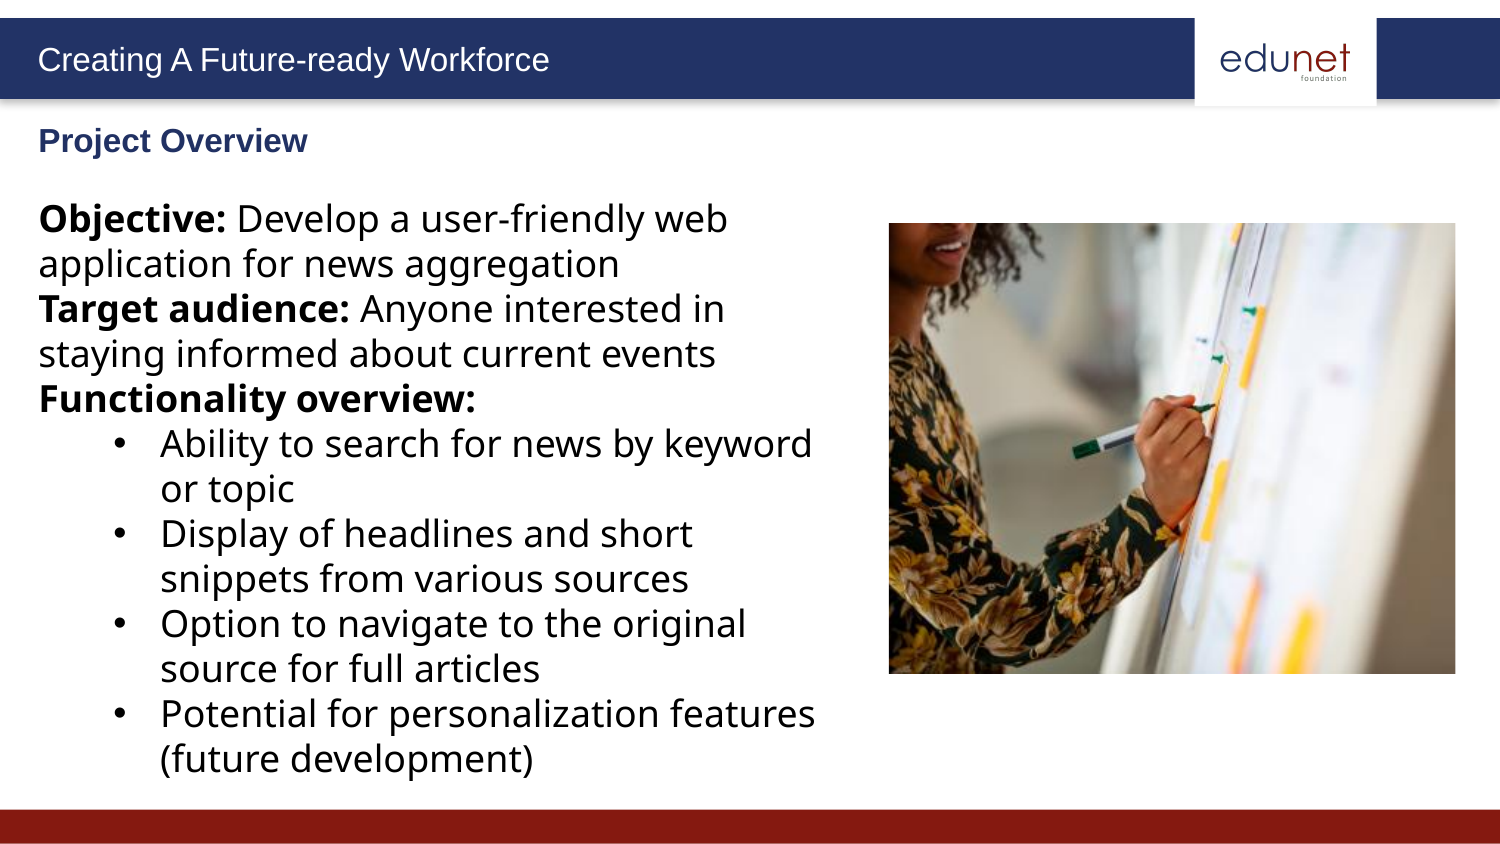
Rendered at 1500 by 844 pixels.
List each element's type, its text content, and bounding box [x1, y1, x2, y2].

text_box Project Overview [23, 112, 750, 167]
picture [1215, 38, 1356, 86]
picture [888, 222, 1456, 675]
text_box Objective: Develop a user-friendly web application for news aggregation Target audience: Anyone interested in staying informed about current events Functionality overview: Ability to search for news by keyword or topic Display of headlines and short snippets from various sources Option to navigate to the original source for full articles Potential for personalization features (future development) [23, 187, 853, 822]
